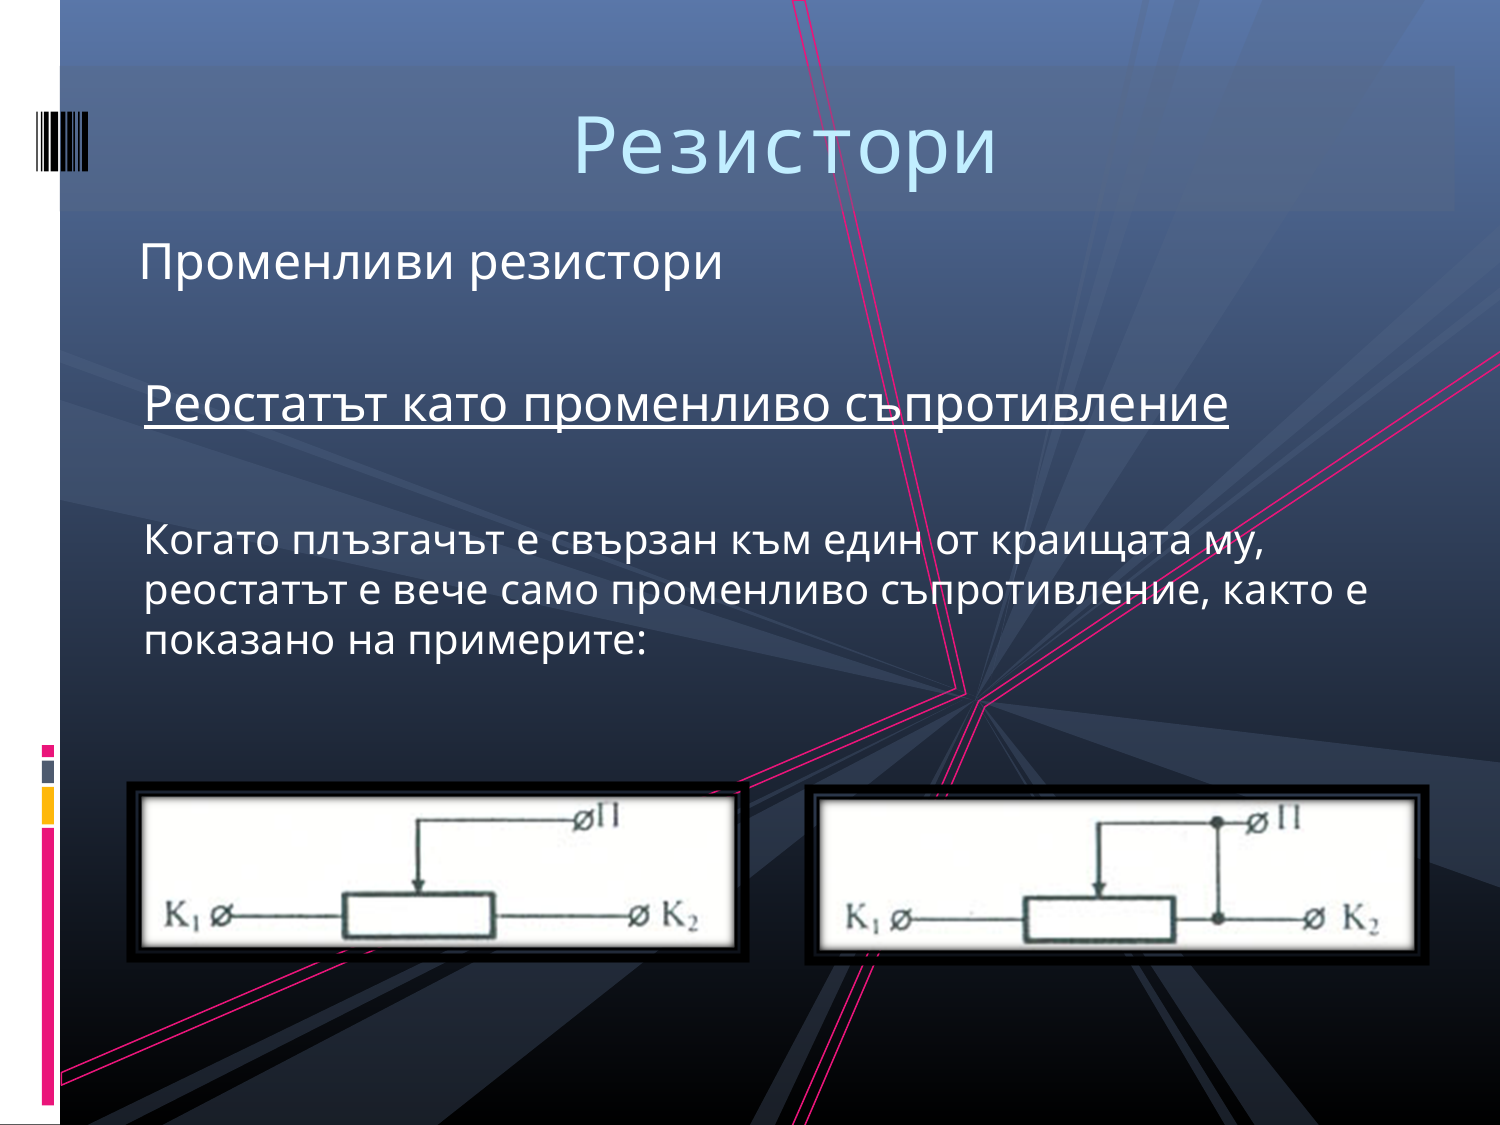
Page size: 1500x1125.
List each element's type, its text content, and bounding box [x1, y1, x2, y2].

picture [804, 783, 1431, 966]
text_box Резистори [115, 84, 1454, 212]
text_box Променливи резистори [115, 221, 1313, 317]
text_box Когато плъзгачът е свързан към един от краищата му, реостатът е вече само променливо съпротивление, както е показано на примерите: [128, 504, 1430, 671]
text_box Реостатът като променливо съпротивление [128, 363, 1500, 439]
picture [125, 781, 751, 964]
